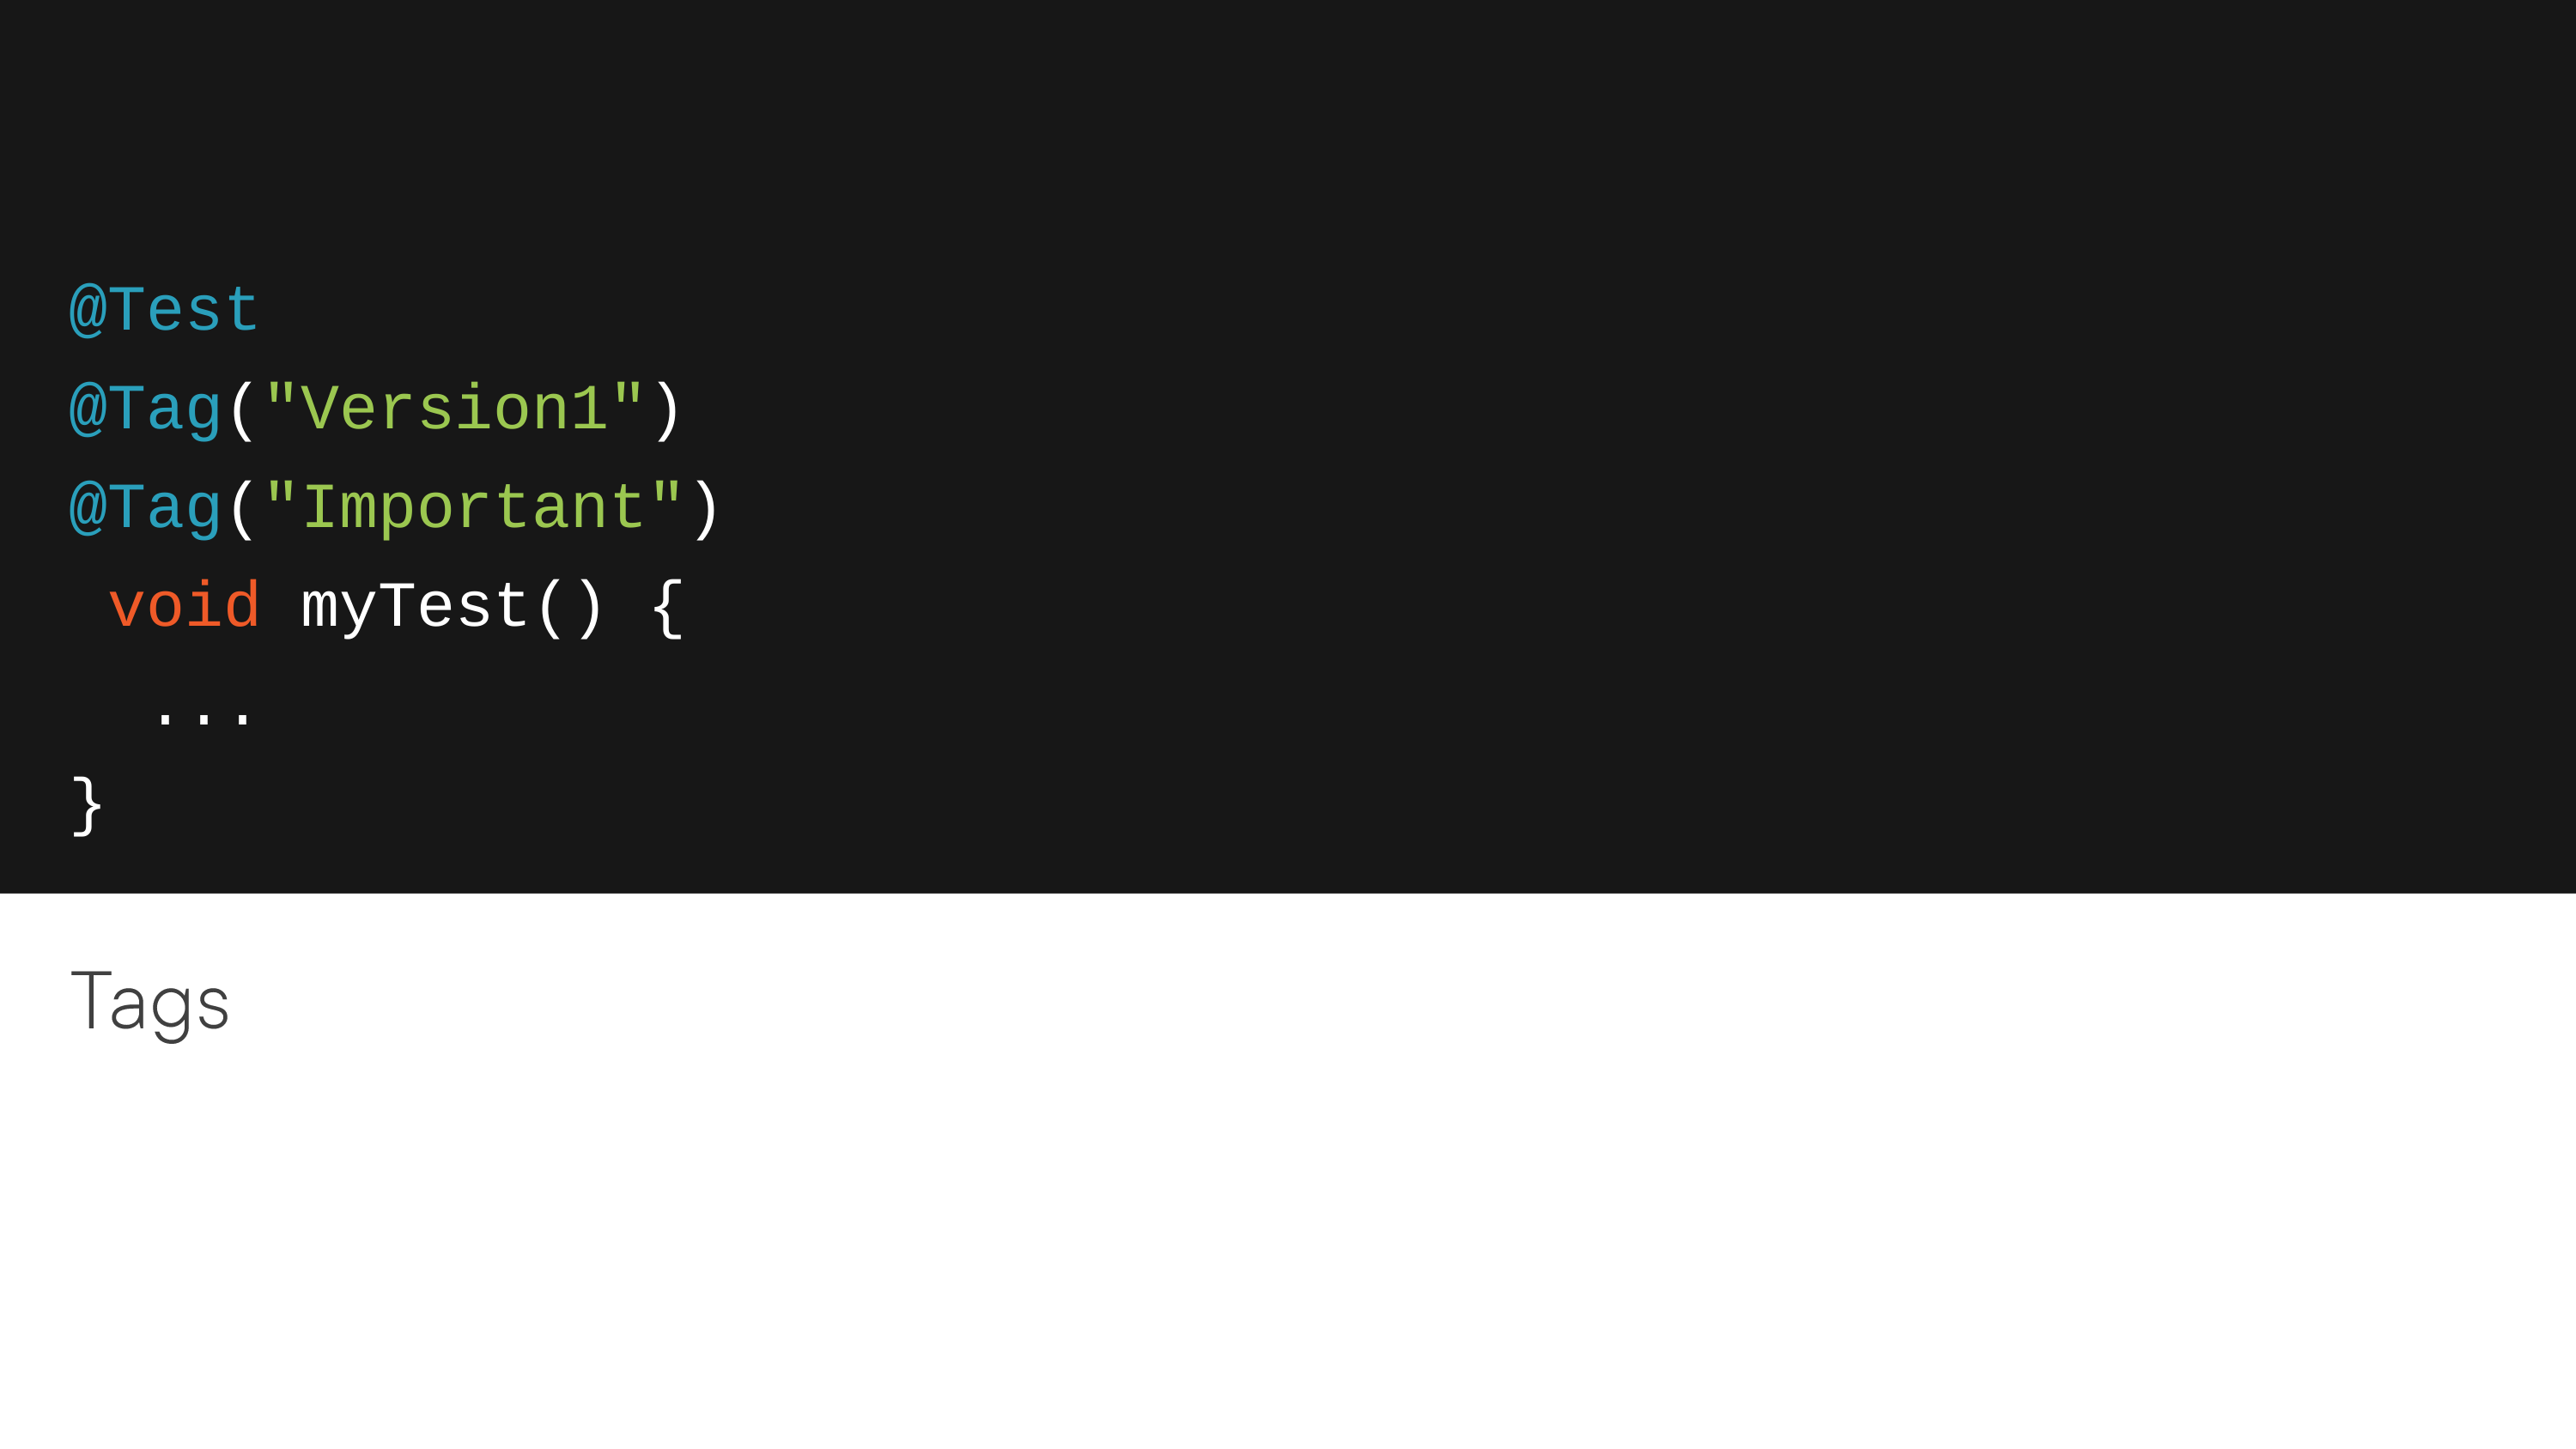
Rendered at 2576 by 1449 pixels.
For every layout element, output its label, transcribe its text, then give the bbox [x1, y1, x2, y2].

text_box @Test @Tag("Version1") @Tag("Important") void myTest() { ... } [67, 242, 729, 837]
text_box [0, 893, 2576, 1449]
text_box [0, 0, 2576, 893]
